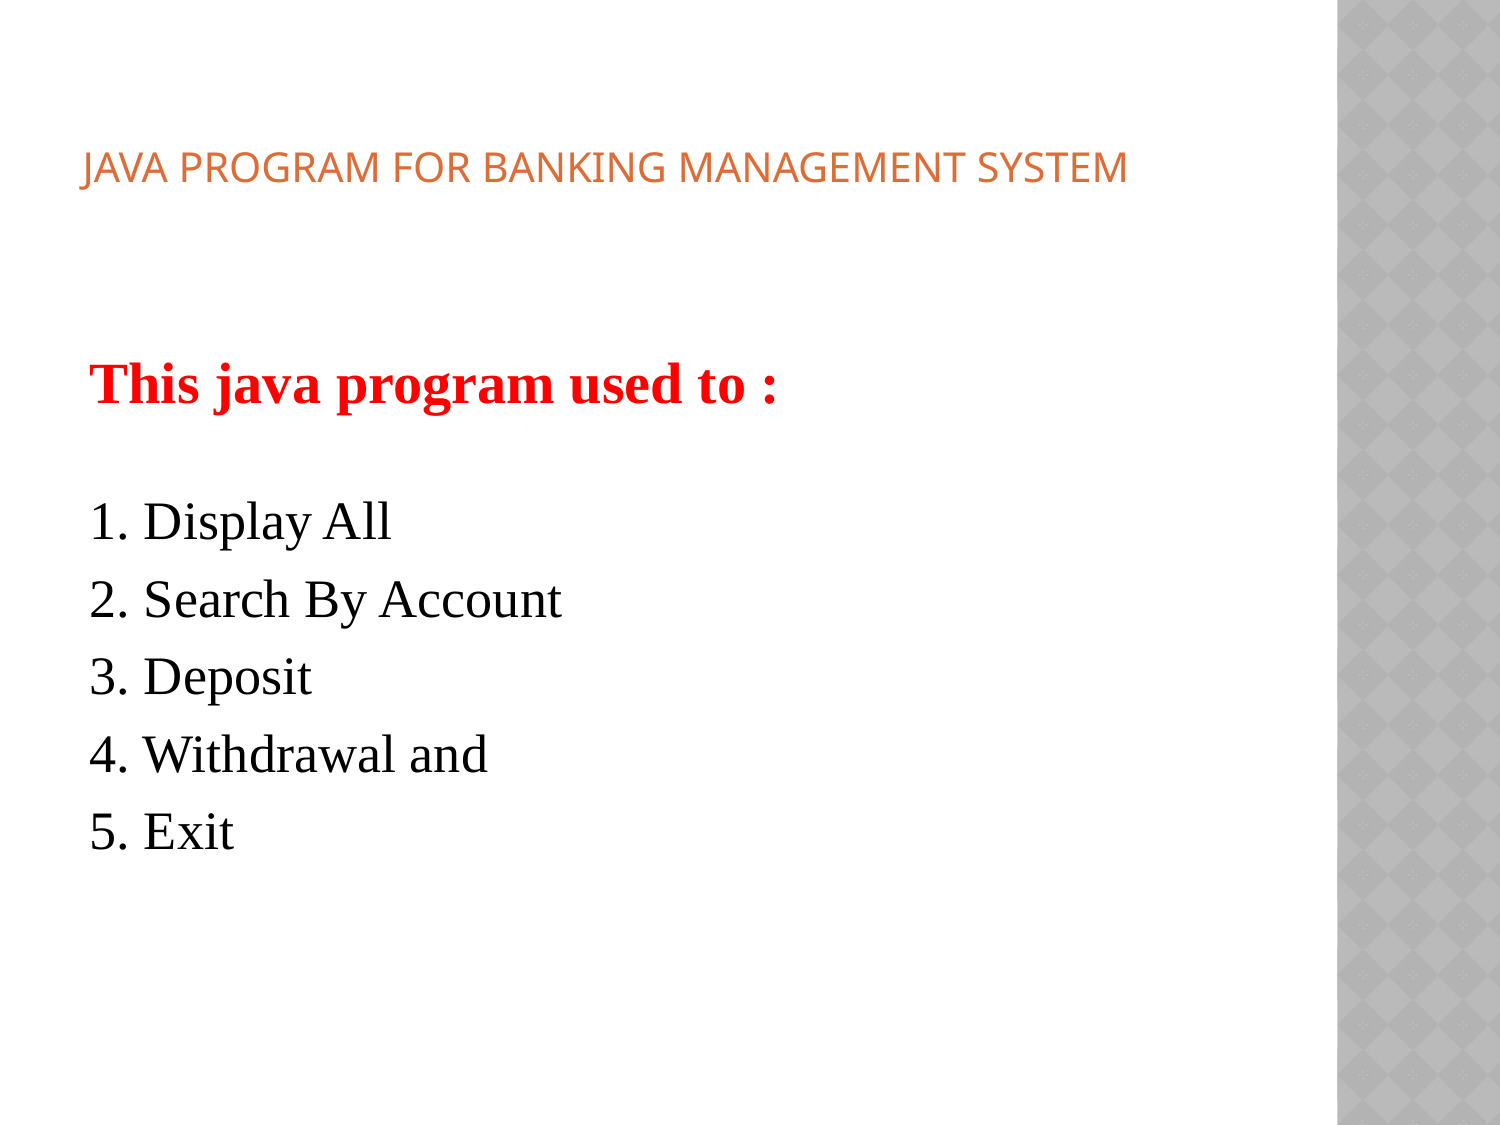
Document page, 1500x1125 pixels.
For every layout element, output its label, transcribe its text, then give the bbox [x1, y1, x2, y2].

list This java program used to : 1. Display All 2. Search By Account 3. Deposit 4. Withdrawal and 5. Exit [75, 338, 1425, 986]
title Java program for banking management system [75, 52, 1263, 240]
